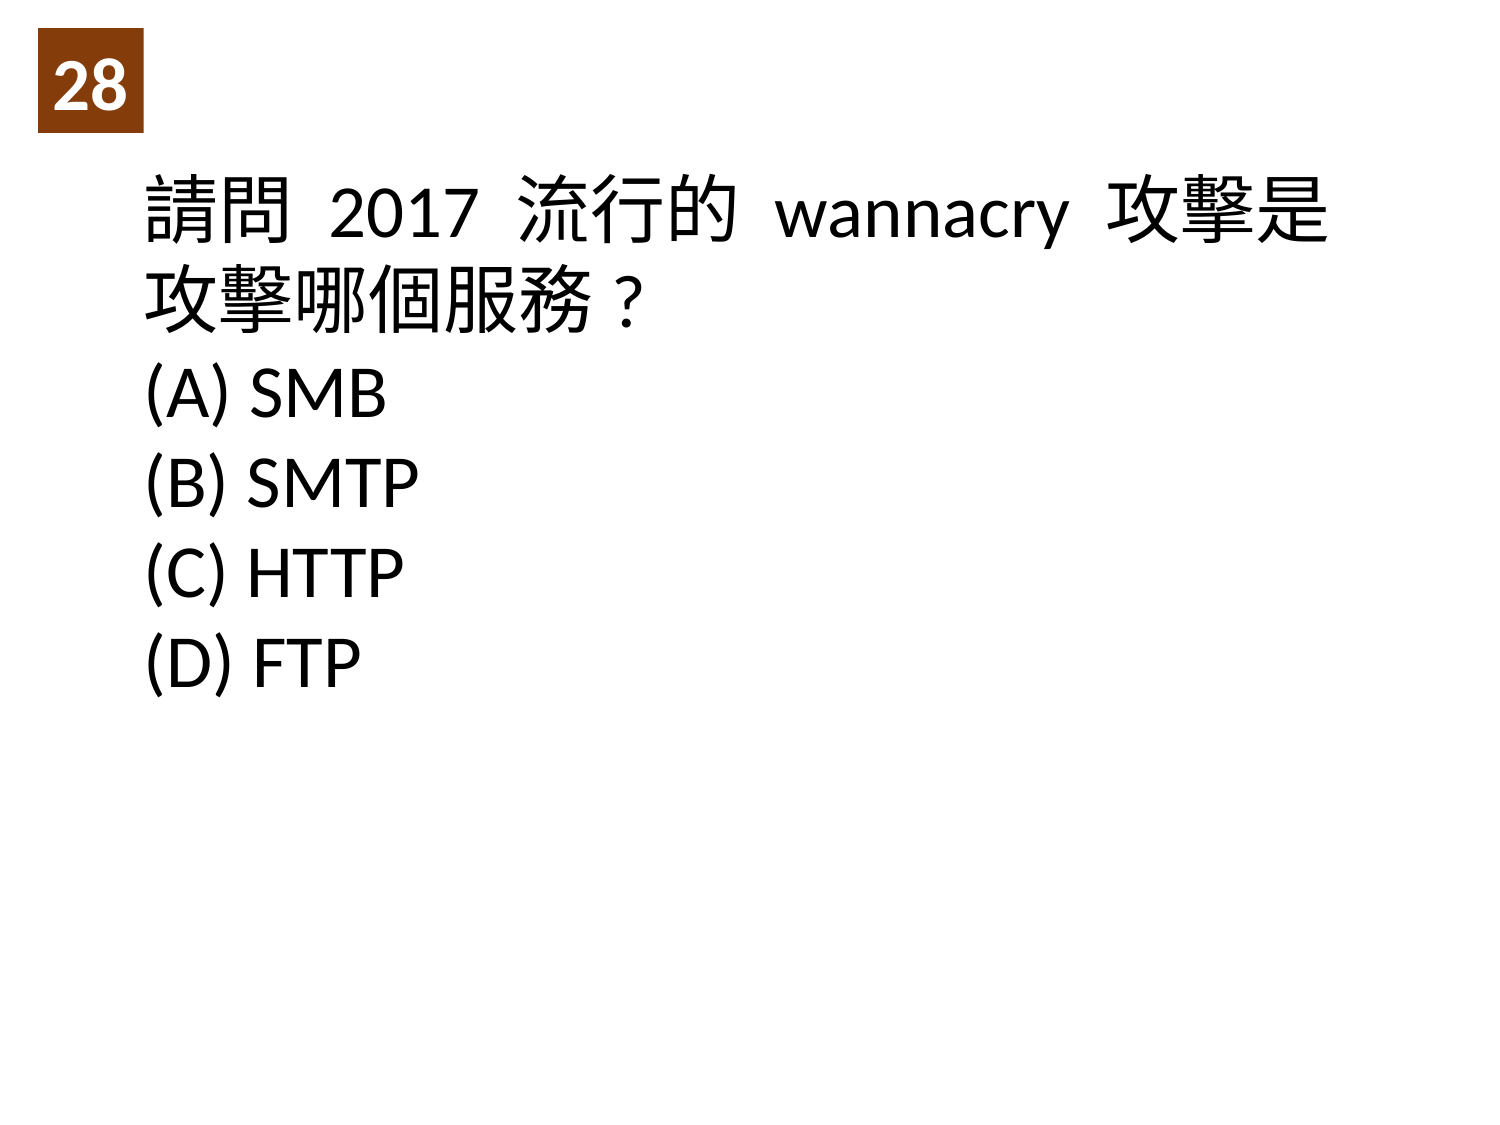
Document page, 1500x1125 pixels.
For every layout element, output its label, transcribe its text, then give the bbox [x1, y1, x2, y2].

text_box 請問 2017 流行的 wannacry 攻擊是攻擊哪個服務? (A) SMB (B) SMTP (C) HTTP (D) FTP [128, 155, 1372, 710]
text_box 28 [38, 28, 144, 133]
